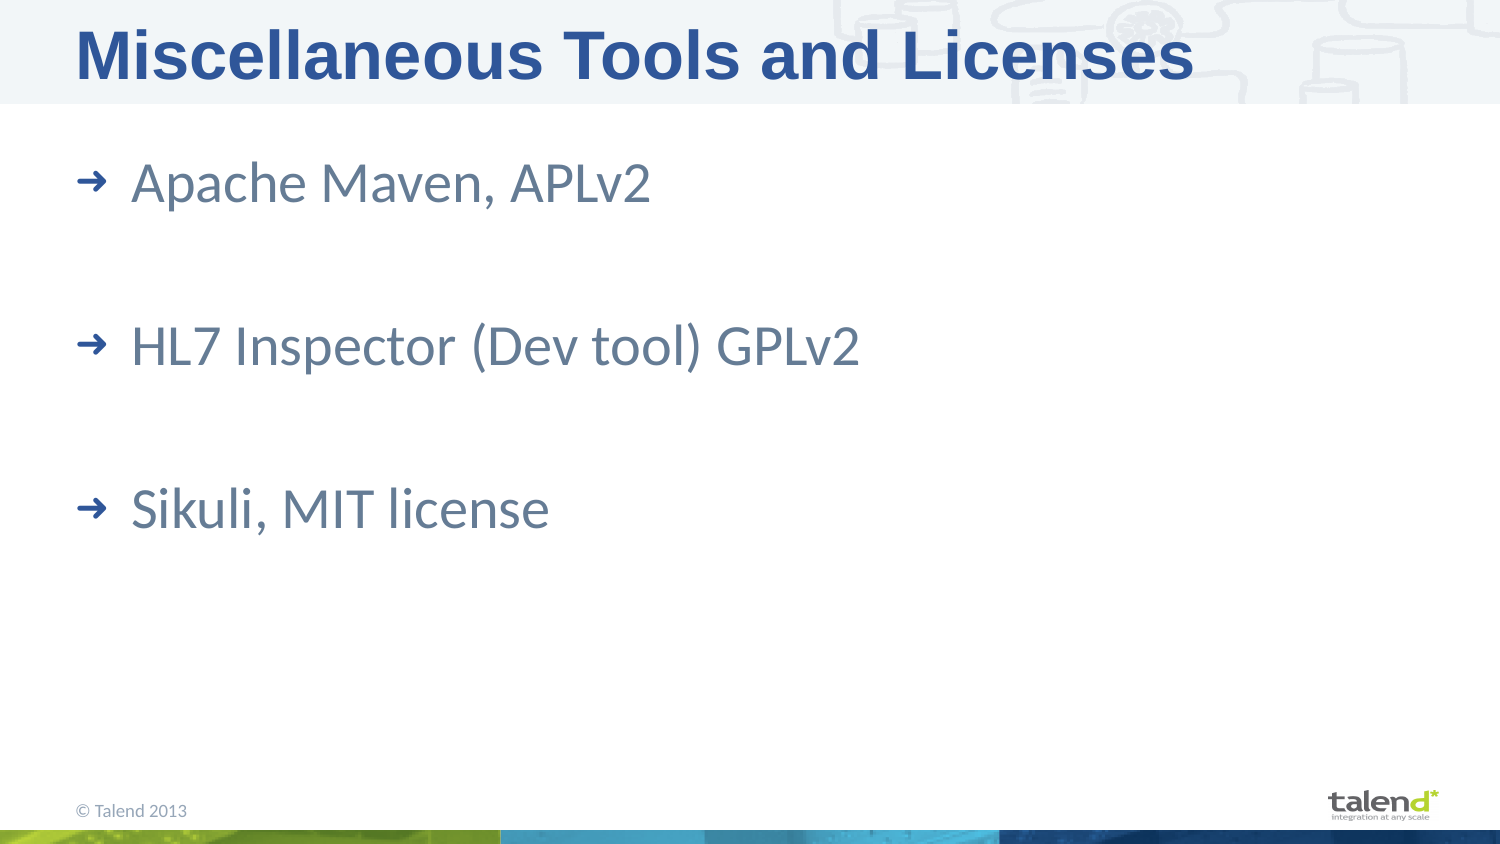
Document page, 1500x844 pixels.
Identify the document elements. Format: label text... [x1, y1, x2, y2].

picture [0, 0, 1500, 844]
list Apache Maven, APLv2 HL7 Inspector (Dev tool) GPLv2 Sikuli, MIT license [75, 143, 1425, 754]
footer © Talend 2013 [75, 776, 264, 821]
title Miscellaneous Tools and Licenses [75, 0, 1425, 105]
